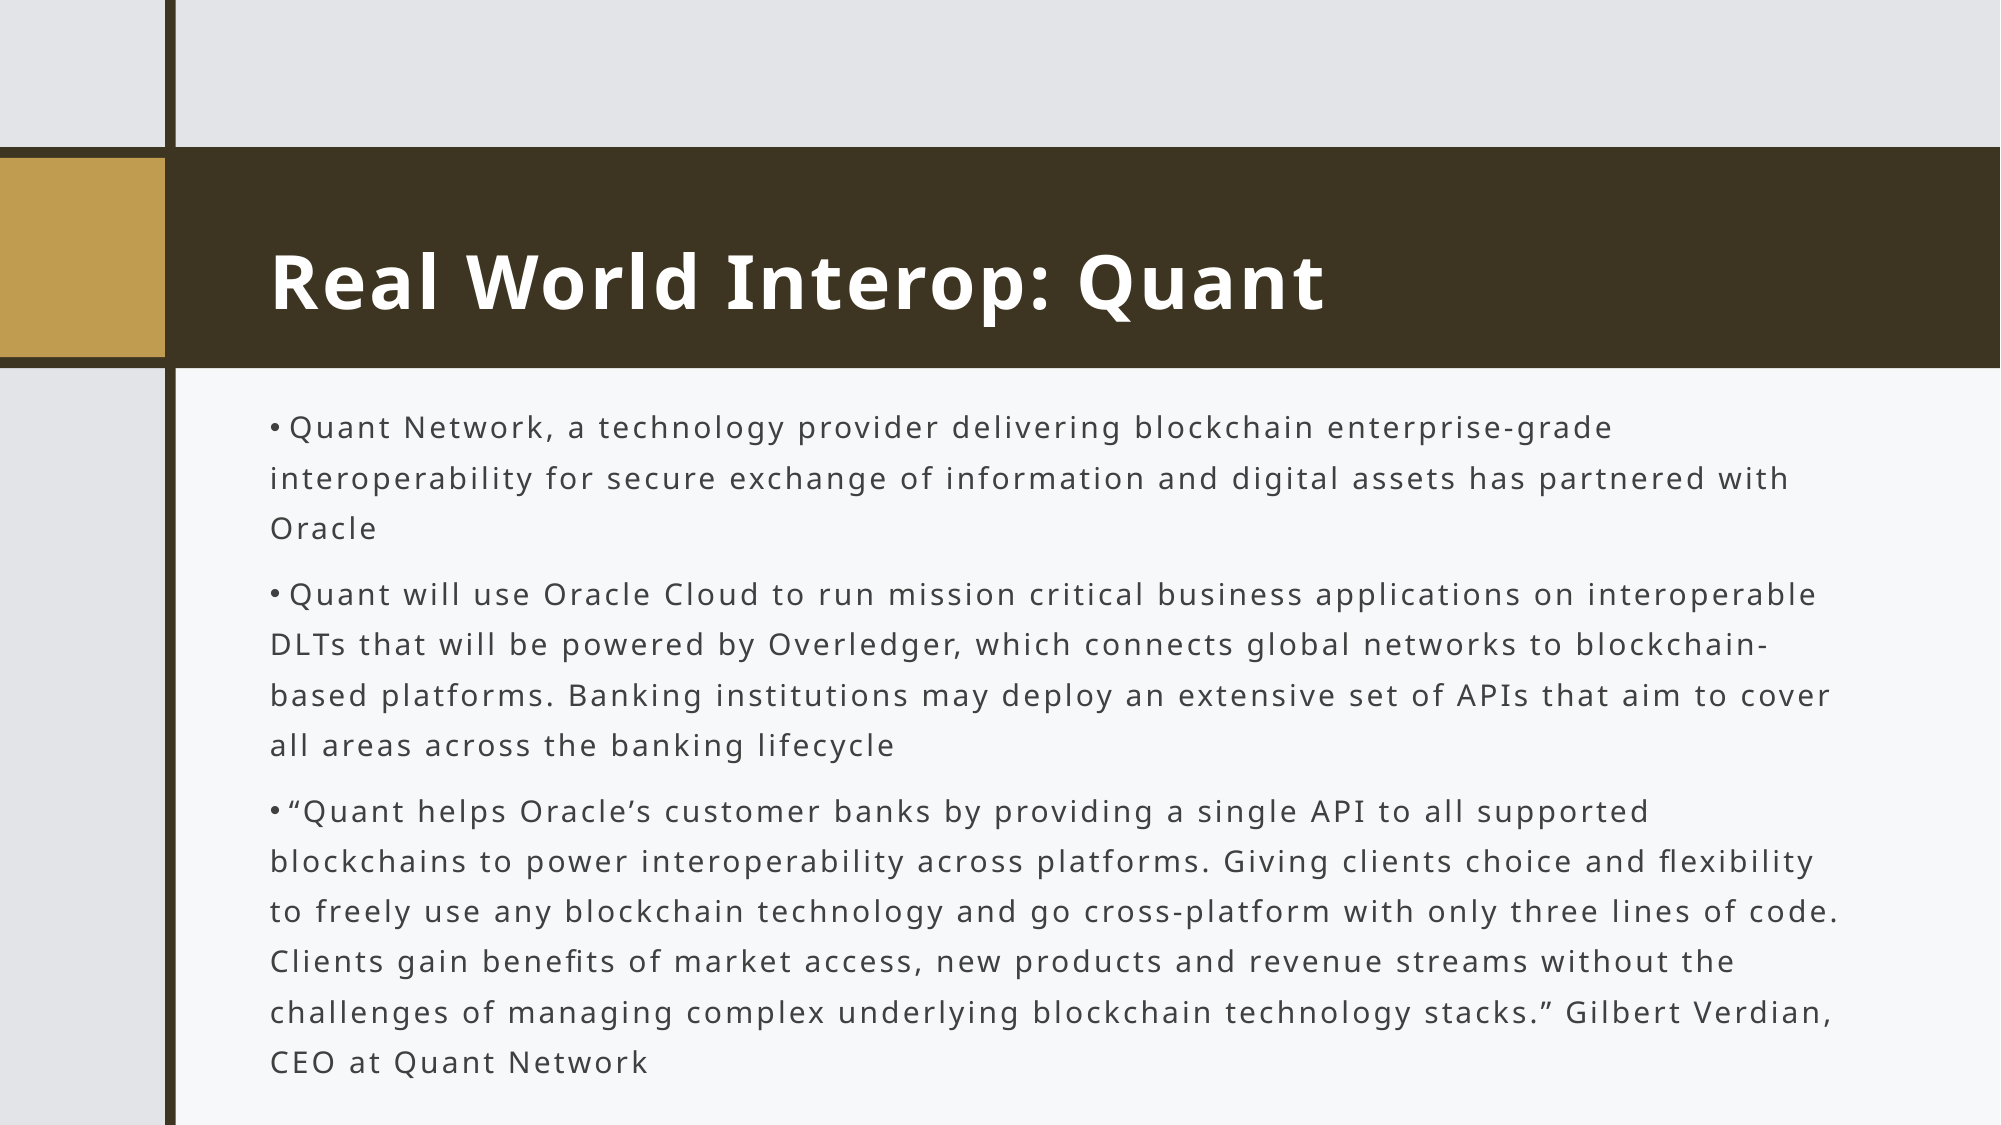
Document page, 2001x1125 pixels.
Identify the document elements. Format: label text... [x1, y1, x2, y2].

text_box [0, 0, 164, 146]
text_box [0, 157, 164, 358]
list Quant Network, a technology provider delivering blockchain enterprise-grade interoperability for secure exchange of information and digital assets has partnered with Oracle Quant will use Oracle Cloud to run mission critical business applications on interoperable DLTs that will be powered by Overledger, which connects global networks to blockchain-based platforms. Banking institutions may deploy an extensive set of APIs that aim to cover all areas across the banking lifecycle “Quant helps Oracle’s customer banks by providing a single API to all supported blockchains to power interoperability across platforms. Giving clients choice and flexibility to freely use any blockchain technology and go cross-platform with only three lines of code. Clients gain benefits of market access, new products and revenue streams without the challenges of managing complex underlying blockchain technology stacks.” Gilbert Verdian, CEO at Quant Network [251, 376, 1882, 1101]
text_box [177, 146, 2000, 369]
text_box [164, 0, 177, 1125]
title Real World Interop: Quant [251, 171, 1895, 341]
text_box [177, 369, 2000, 1125]
text_box [0, 146, 164, 157]
text_box [0, 369, 164, 1125]
text_box [0, 358, 164, 369]
text_box [177, 0, 2000, 146]
